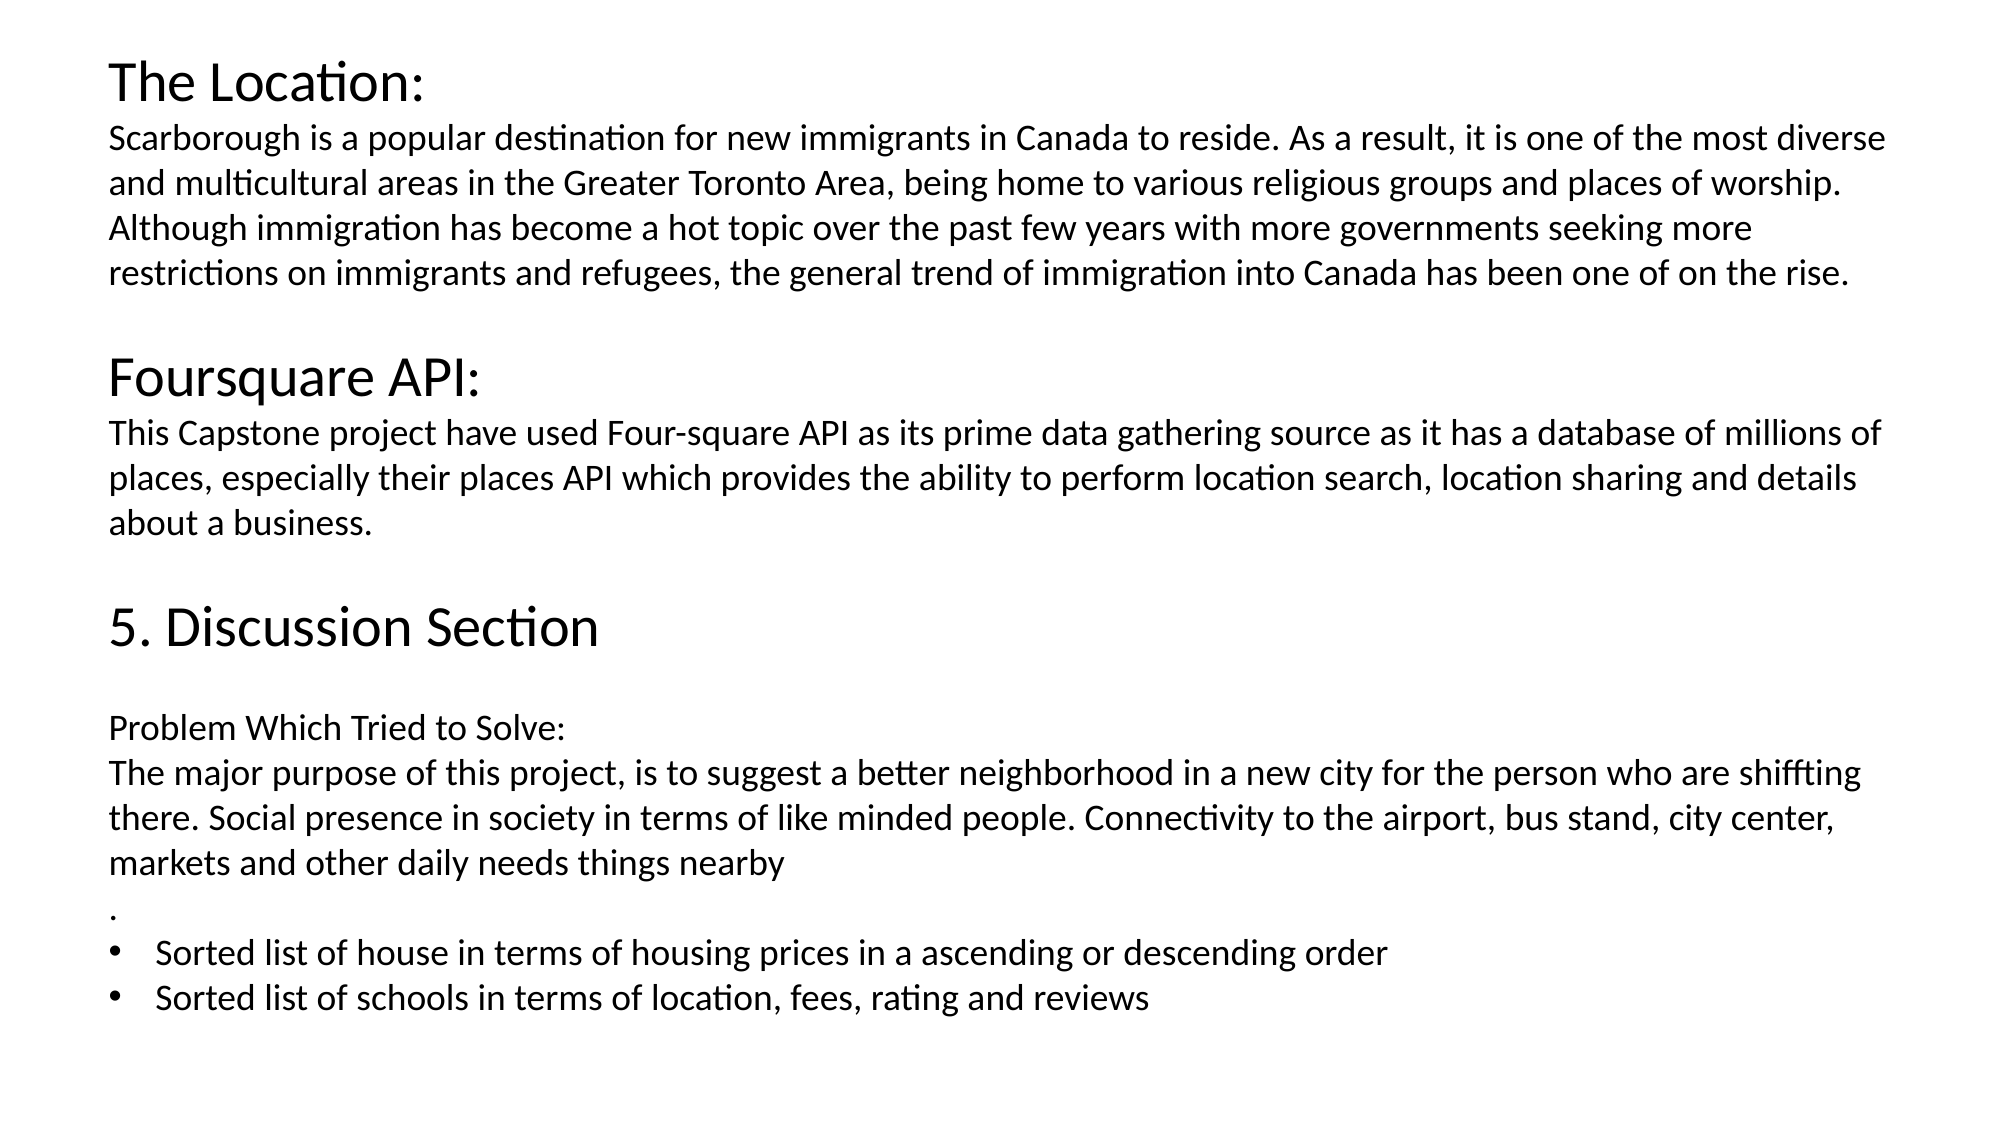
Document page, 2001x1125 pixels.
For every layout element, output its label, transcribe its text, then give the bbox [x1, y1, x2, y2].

text_box The Location: Scarborough is a popular destination for new immigrants in Canada to reside. As a result, it is one of the most diverse and multicultural areas in the Greater Toronto Area, being home to various religious groups and places of worship. Although immigration has become a hot topic over the past few years with more governments seeking more restrictions on immigrants and refugees, the general trend of immigration into Canada has been one of on the rise. Foursquare API: This Capstone project have used Four-square API as its prime data gathering source as it has a database of millions of places, especially their places API which provides the ability to perform location search, location sharing and details about a business. 5. Discussion Section Problem Which Tried to Solve: The major purpose of this project, is to suggest a better neighborhood in a new city for the person who are shiffting there. Social presence in society in terms of like minded people. Connectivity to the airport, bus stand, city center, markets and other daily needs things nearby . Sorted list of house in terms of housing prices in a ascending or descending order Sorted list of schools in terms of location, fees, rating and reviews [93, 35, 1924, 1071]
